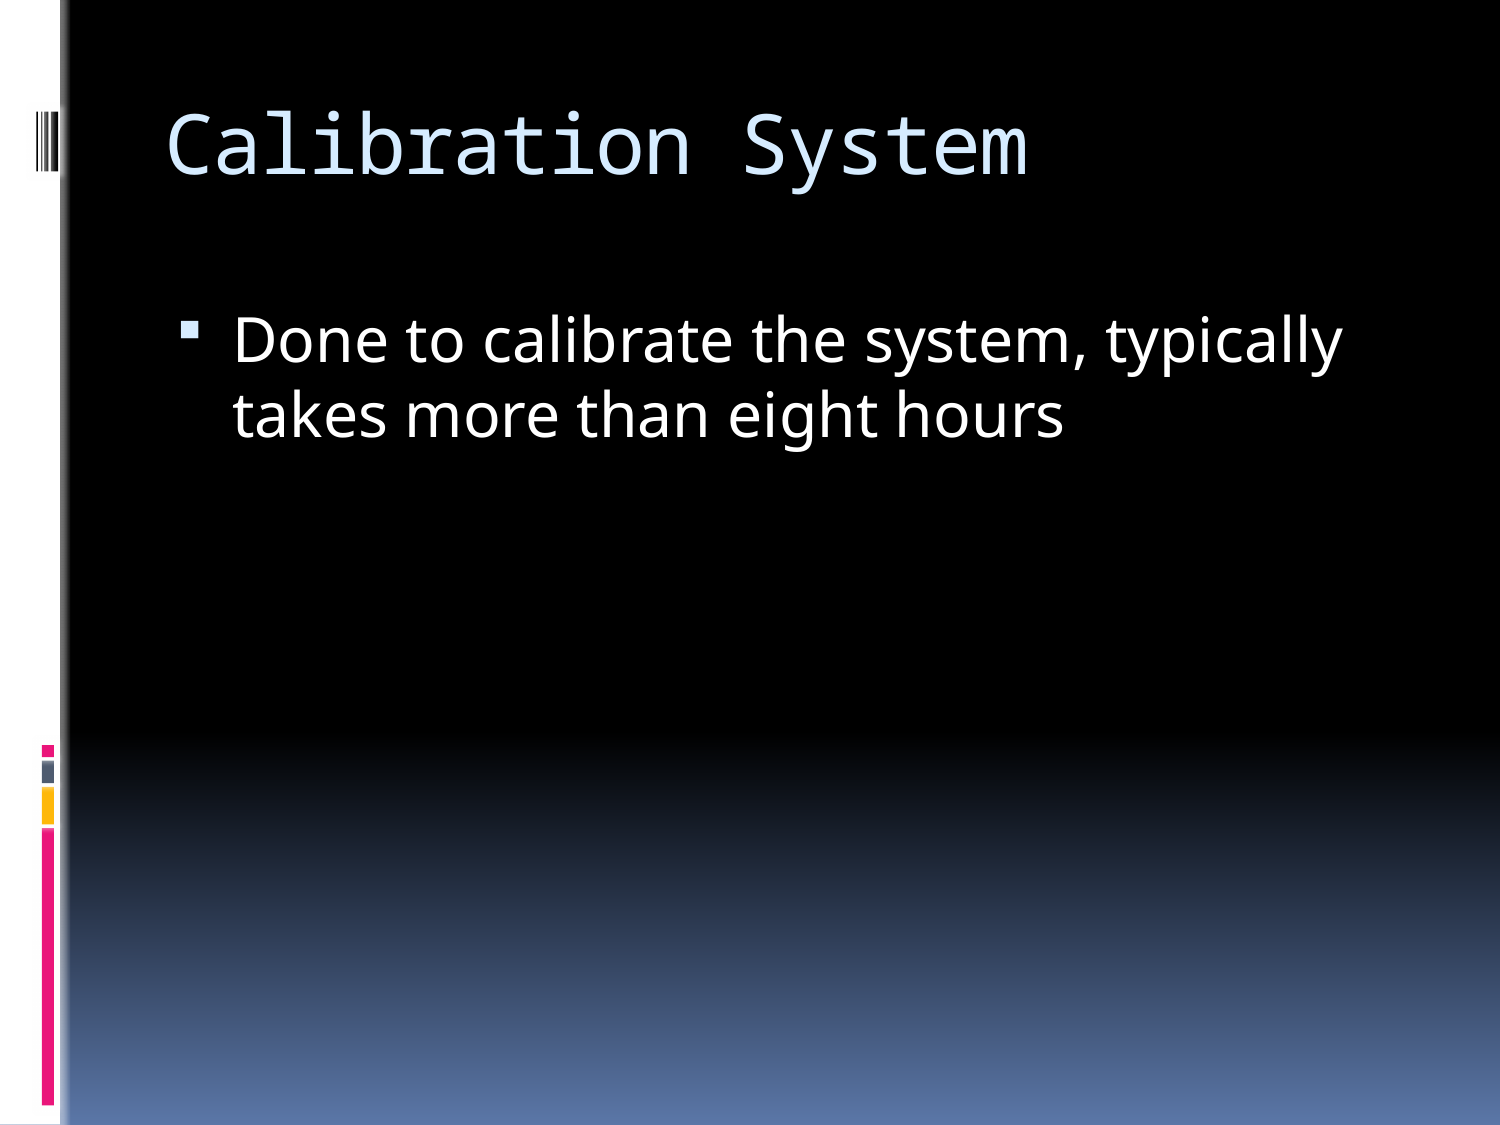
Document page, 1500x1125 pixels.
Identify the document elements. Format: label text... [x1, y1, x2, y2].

list Done to calibrate the system, typically takes more than eight hours [150, 292, 1425, 1043]
title Calibration System [150, 83, 1425, 234]
